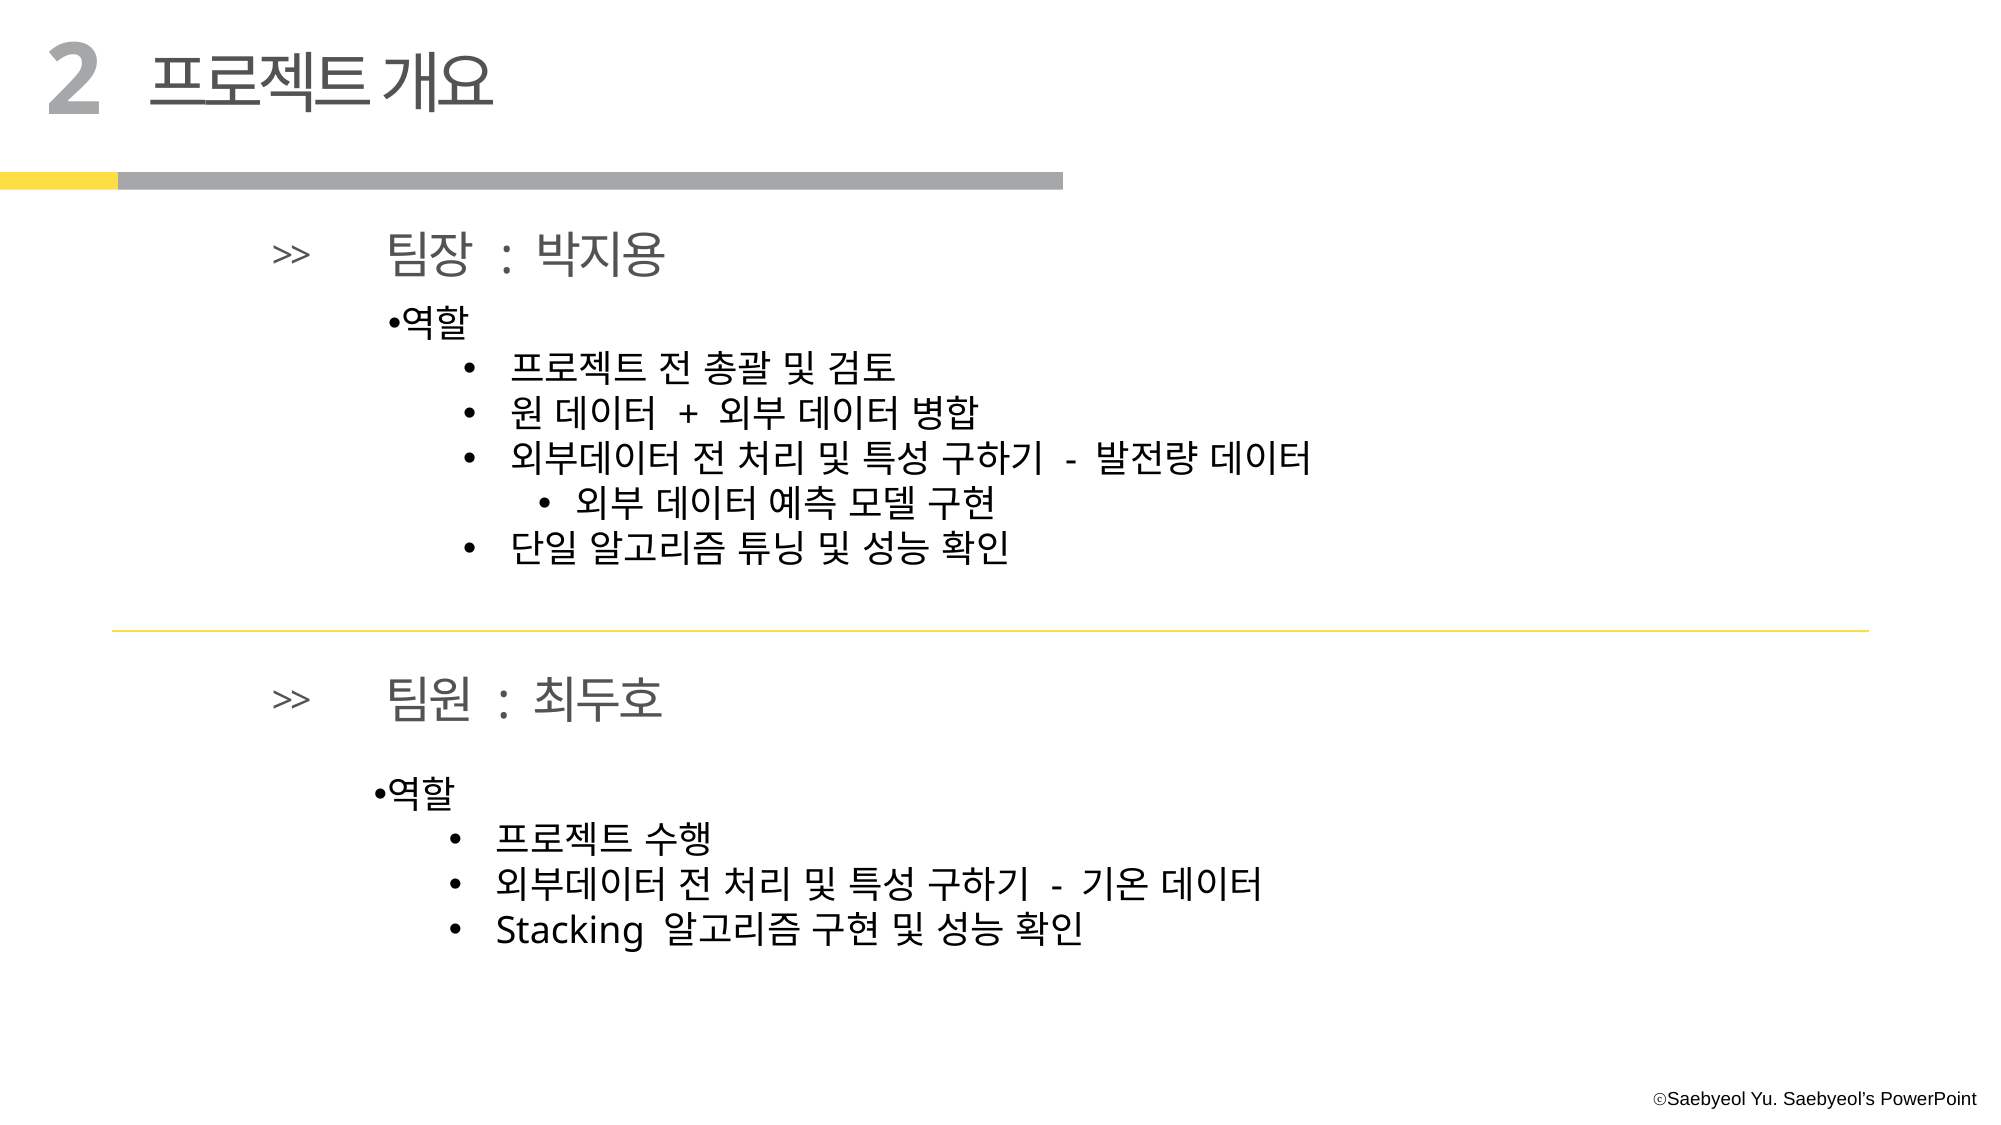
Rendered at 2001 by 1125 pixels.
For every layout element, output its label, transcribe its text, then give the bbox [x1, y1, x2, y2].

text_box [119, 171, 1064, 191]
text_box 팀원 : 최두호 [370, 661, 866, 737]
text_box >> [257, 668, 327, 729]
text_box 2 [30, 7, 118, 143]
text_box 역할 프로젝트 전 총괄 및 검토 원 데이터 + 외부 데이터 병합 외부데이터 전 처리 및 특성 구하기 - 발전량 데이터 외부 데이터 예측 모델 구현 단일 알고리즘 튜닝 및 성능 확인 [373, 292, 1381, 578]
text_box 팀장 : 박지용 [370, 216, 866, 292]
text_box [0, 171, 119, 191]
text_box 역할 프로젝트 수행 외부데이터 전 처리 및 특성 구하기 - 기온 데이터 Stacking 알고리즘 구현 및 성능 확인 [359, 763, 1367, 959]
text_box >> [257, 224, 327, 284]
text_box 프로젝트 개요 [132, 33, 513, 128]
